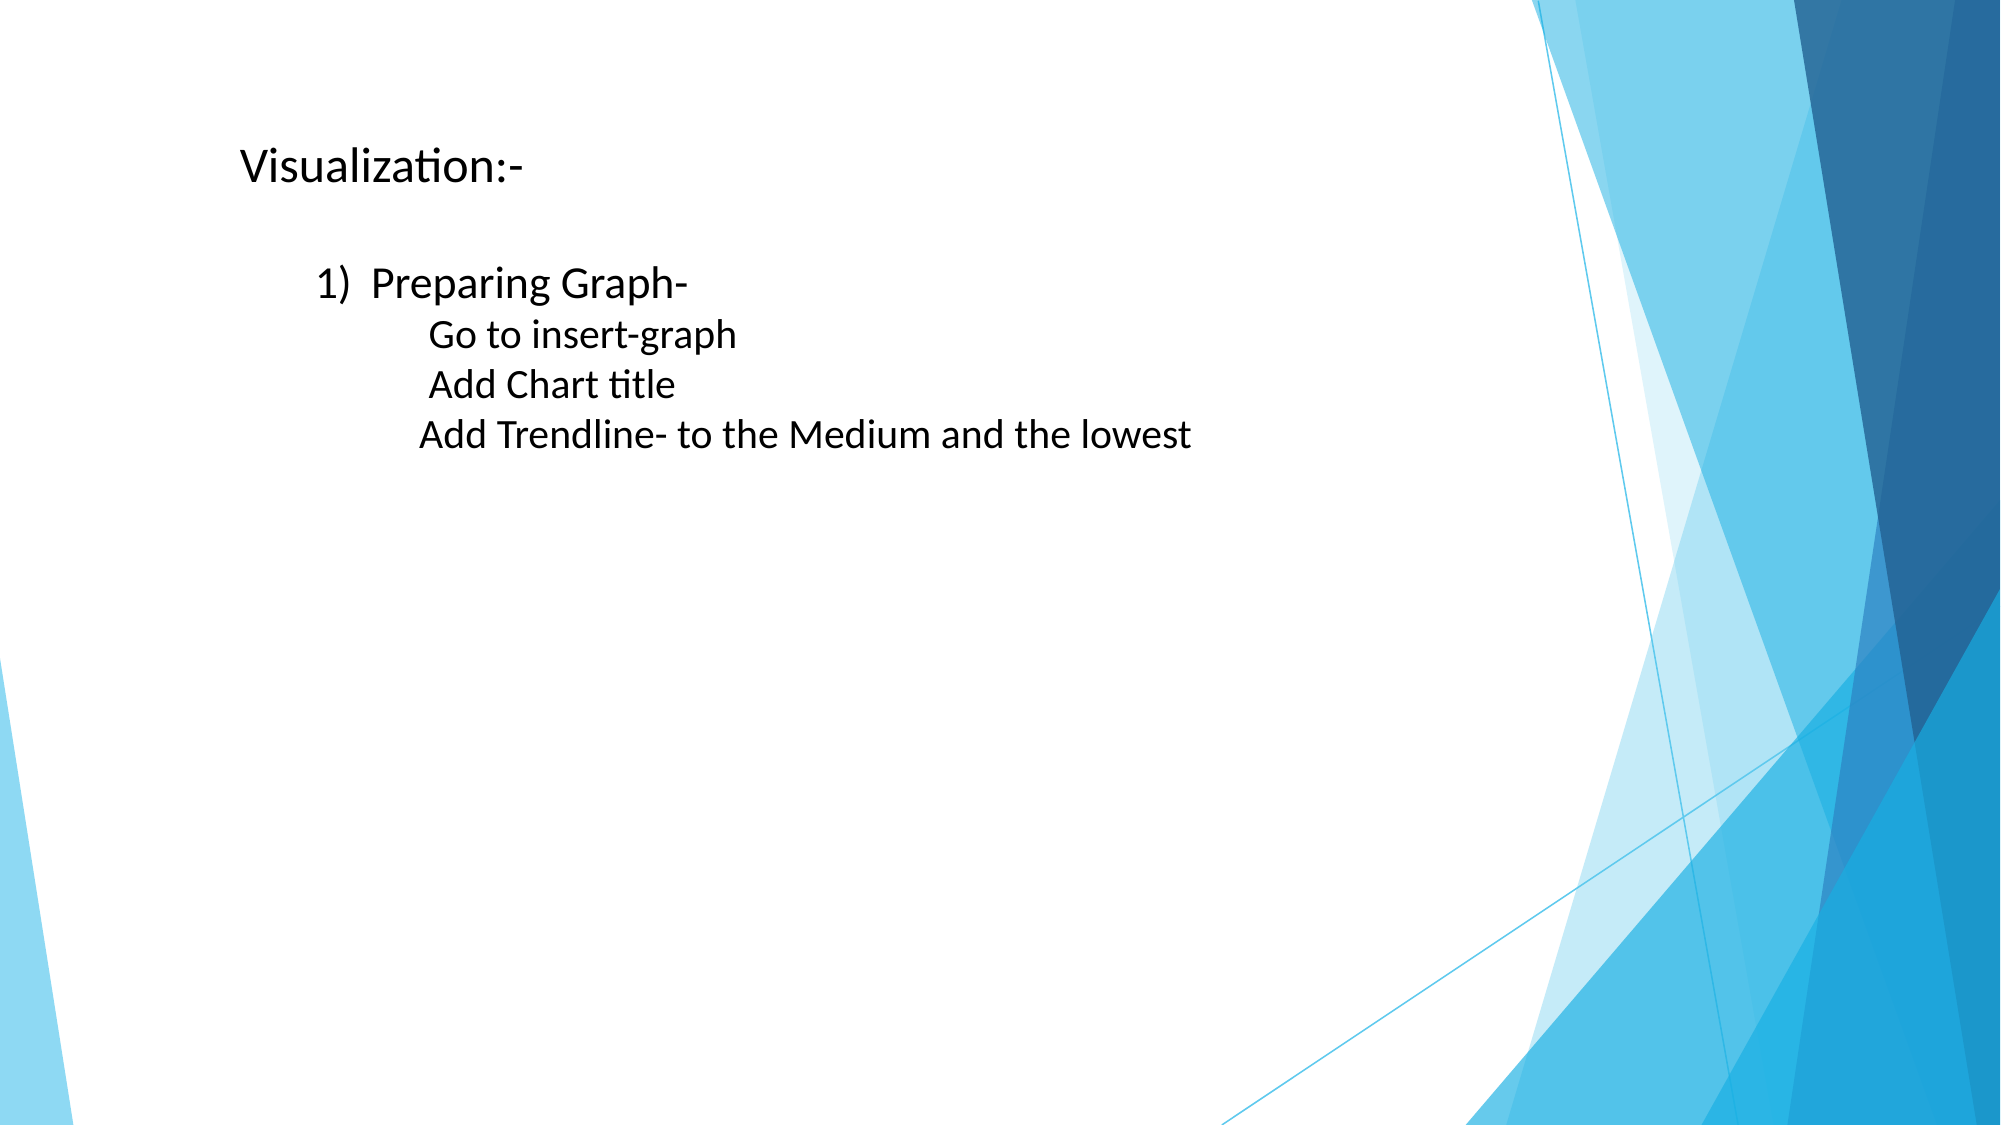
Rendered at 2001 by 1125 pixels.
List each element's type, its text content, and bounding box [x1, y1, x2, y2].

text_box Visualization:- Preparing Graph- Go to insert-graph Add Chart title Add Trendline- to the Medium and the lowest [224, 124, 1263, 465]
